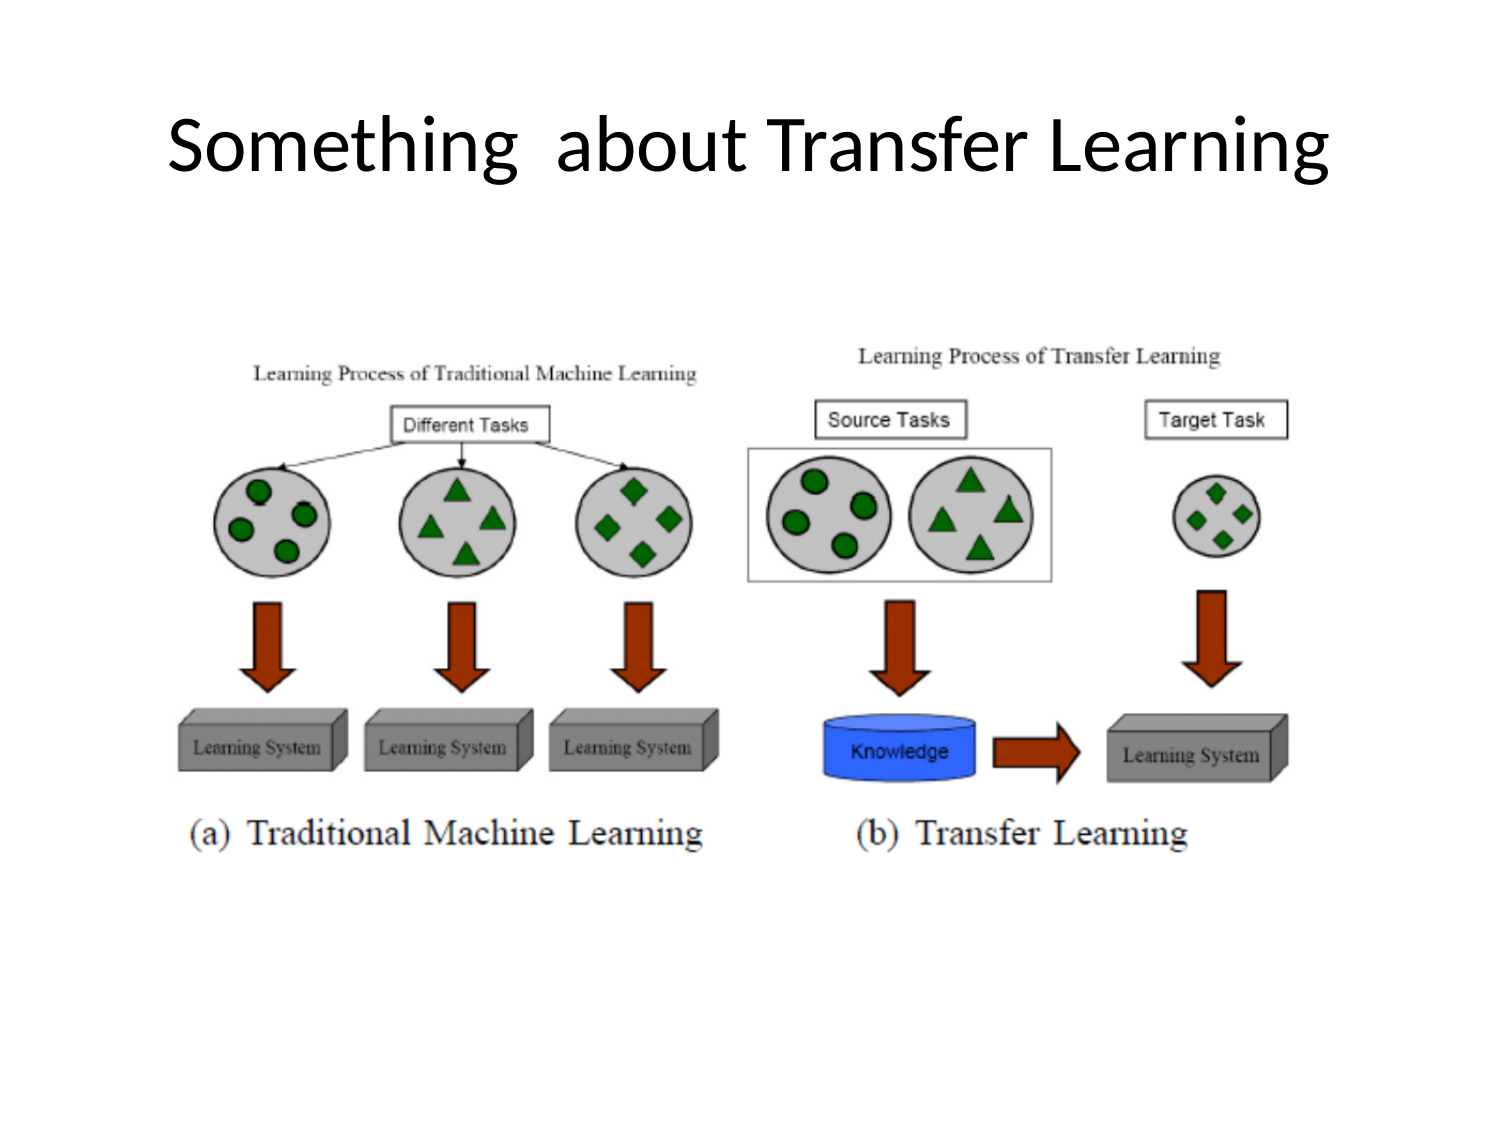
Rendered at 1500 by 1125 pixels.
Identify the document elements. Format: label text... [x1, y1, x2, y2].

title Something about Transfer Learning [75, 45, 1425, 233]
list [40, 326, 1392, 891]
